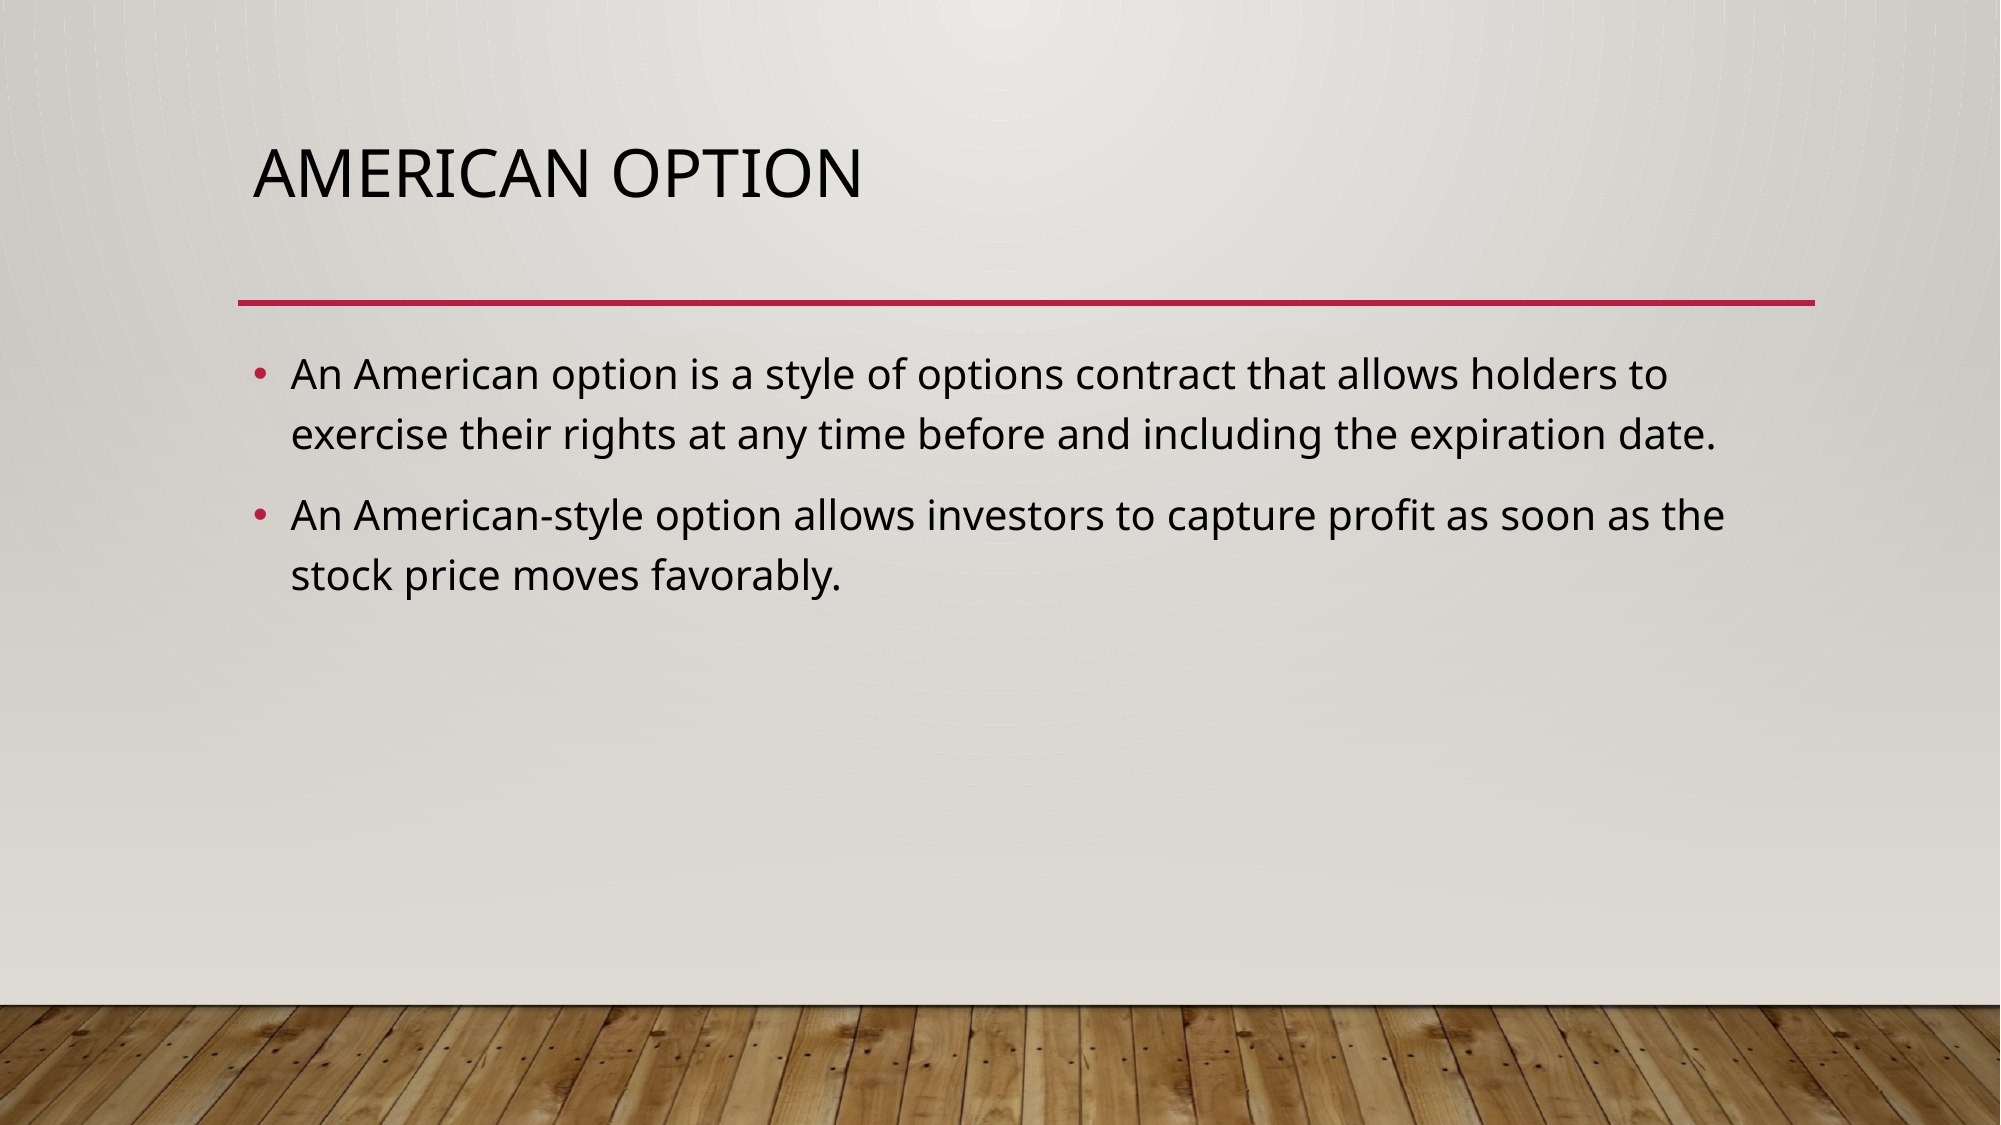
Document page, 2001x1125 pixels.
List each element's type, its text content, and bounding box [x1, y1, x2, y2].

list An American option is a style of options contract that allows holders to exercise their rights at any time before and including the expiration date. An American-style option allows investors to capture profit as soon as the stock price moves favorably. [238, 330, 1814, 897]
picture [0, 1005, 2000, 1125]
title American Option [238, 131, 1814, 305]
